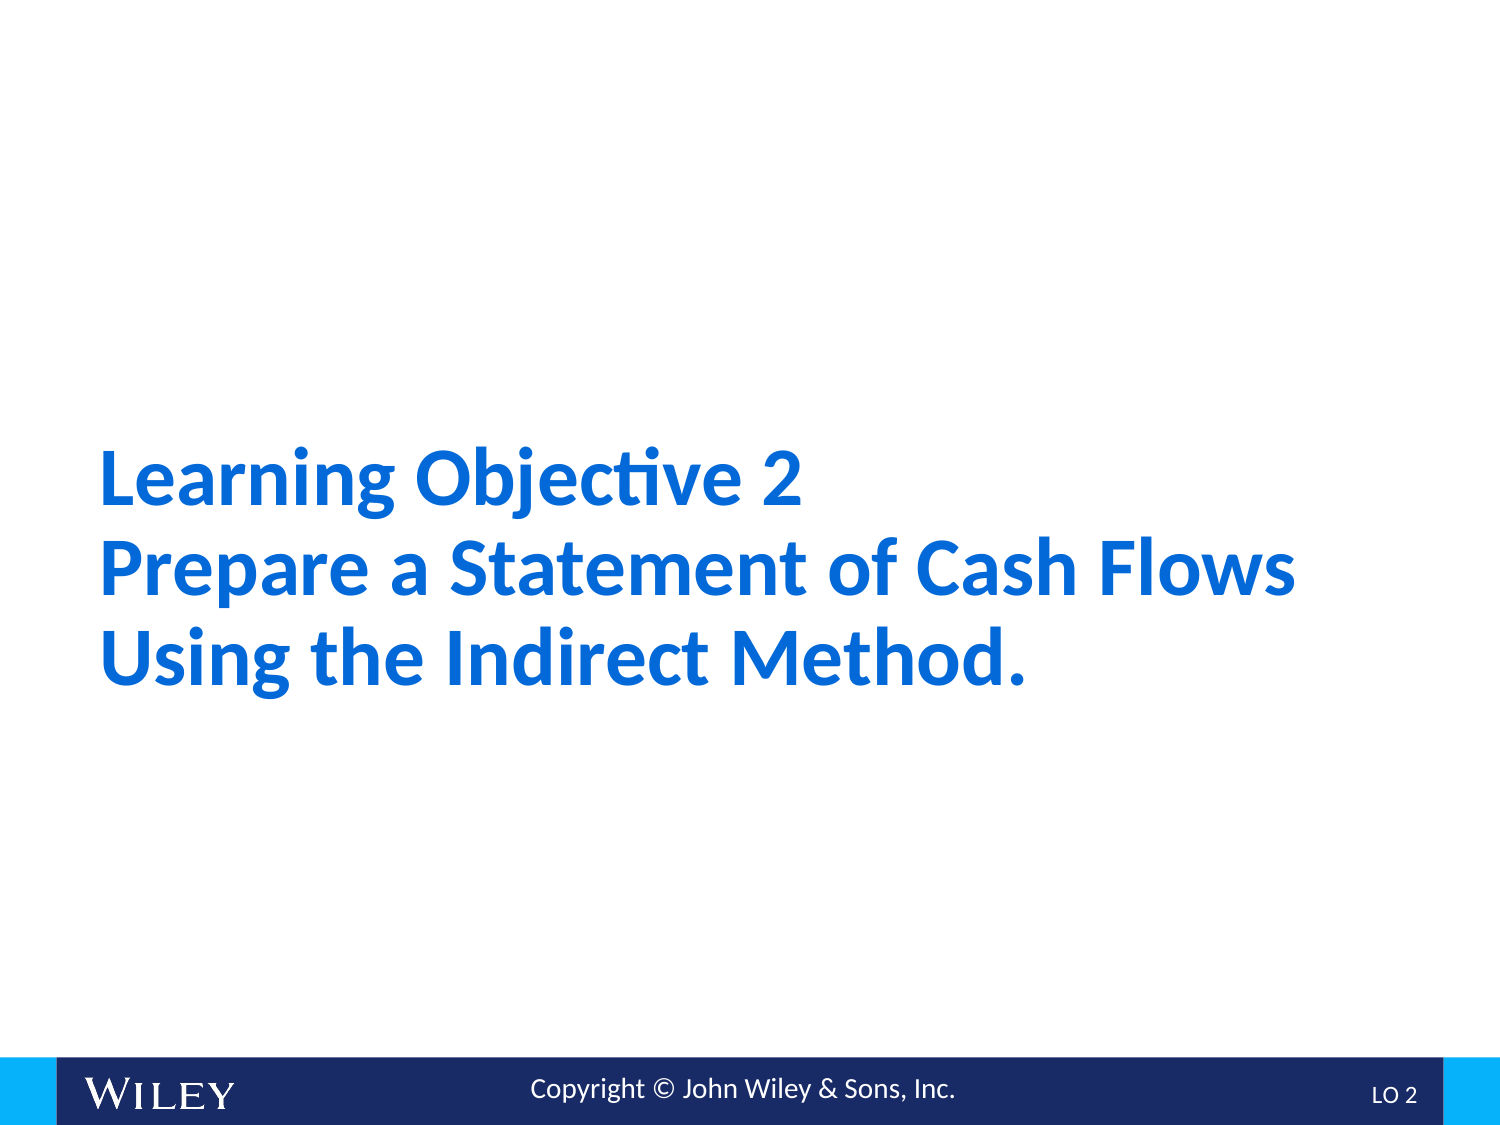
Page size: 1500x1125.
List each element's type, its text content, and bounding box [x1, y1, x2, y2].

list L O 2 [1309, 1065, 1433, 1125]
title Learning Objective 2 Prepare a Statement of Cash Flows Using the Indirect Method. [84, 426, 1416, 699]
